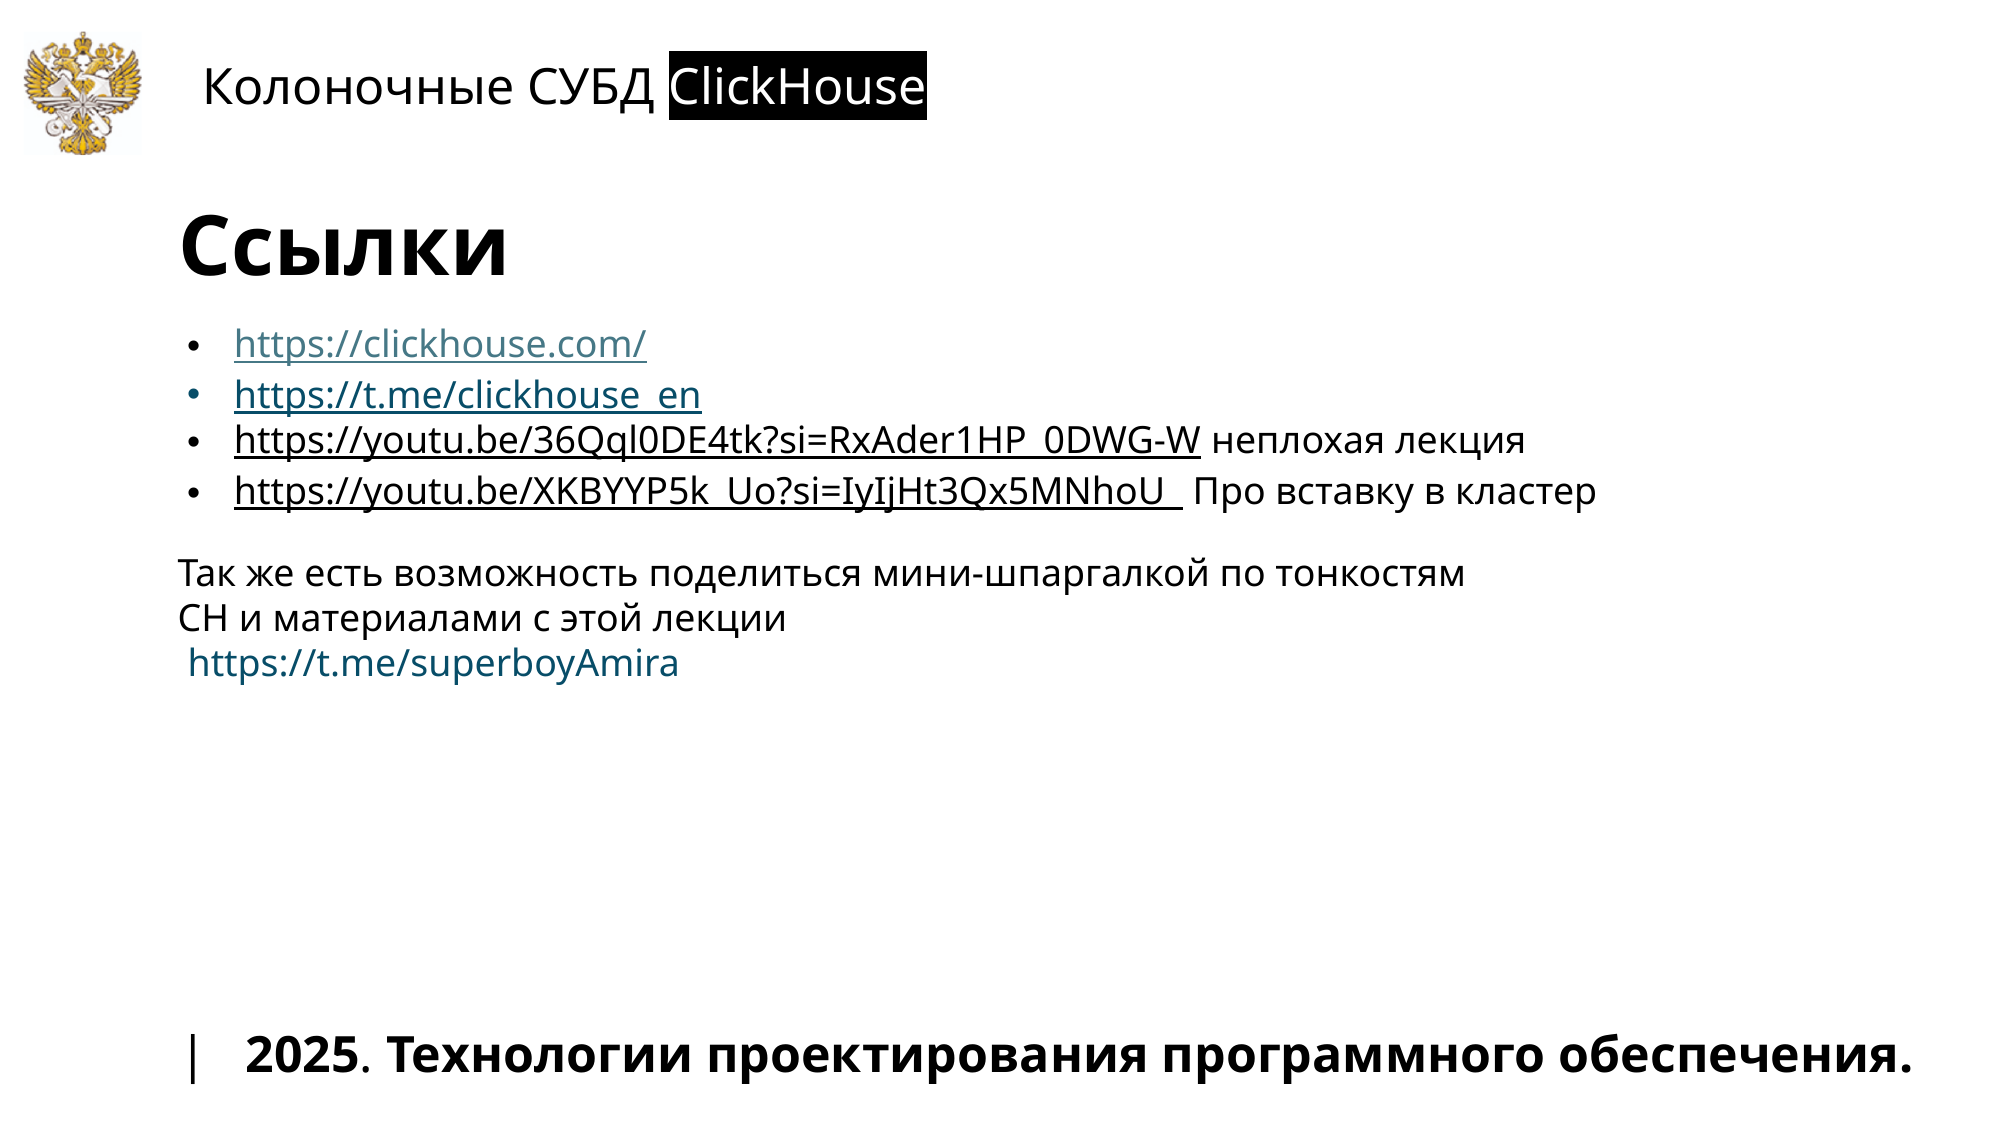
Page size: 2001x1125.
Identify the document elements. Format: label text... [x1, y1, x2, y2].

picture [0, 0, 164, 185]
text_box https://clickhouse.com/ https://t.me/clickhouse_en https://youtu.be/36Qql0DE4tk?si=RxAder1HP_0DWG-W неплохая лекция https://youtu.be/XKBYYP5k_Uo?si=IyIjHt3Qx5MNhoU_ Про вставку в кластер [172, 312, 1746, 571]
text_box Так же есть возможность поделиться мини-шпаргалкой по тонкостям CH и материалами с этой лекции https://t.me/superboyAmira [162, 541, 1529, 692]
text_box | 2025. Технологии проектирования программного обеспечения. [164, 1021, 2000, 1096]
title Ссылки [163, 184, 1824, 301]
subtitle | Колоночные СУБД ClickHouse [164, 54, 960, 128]
